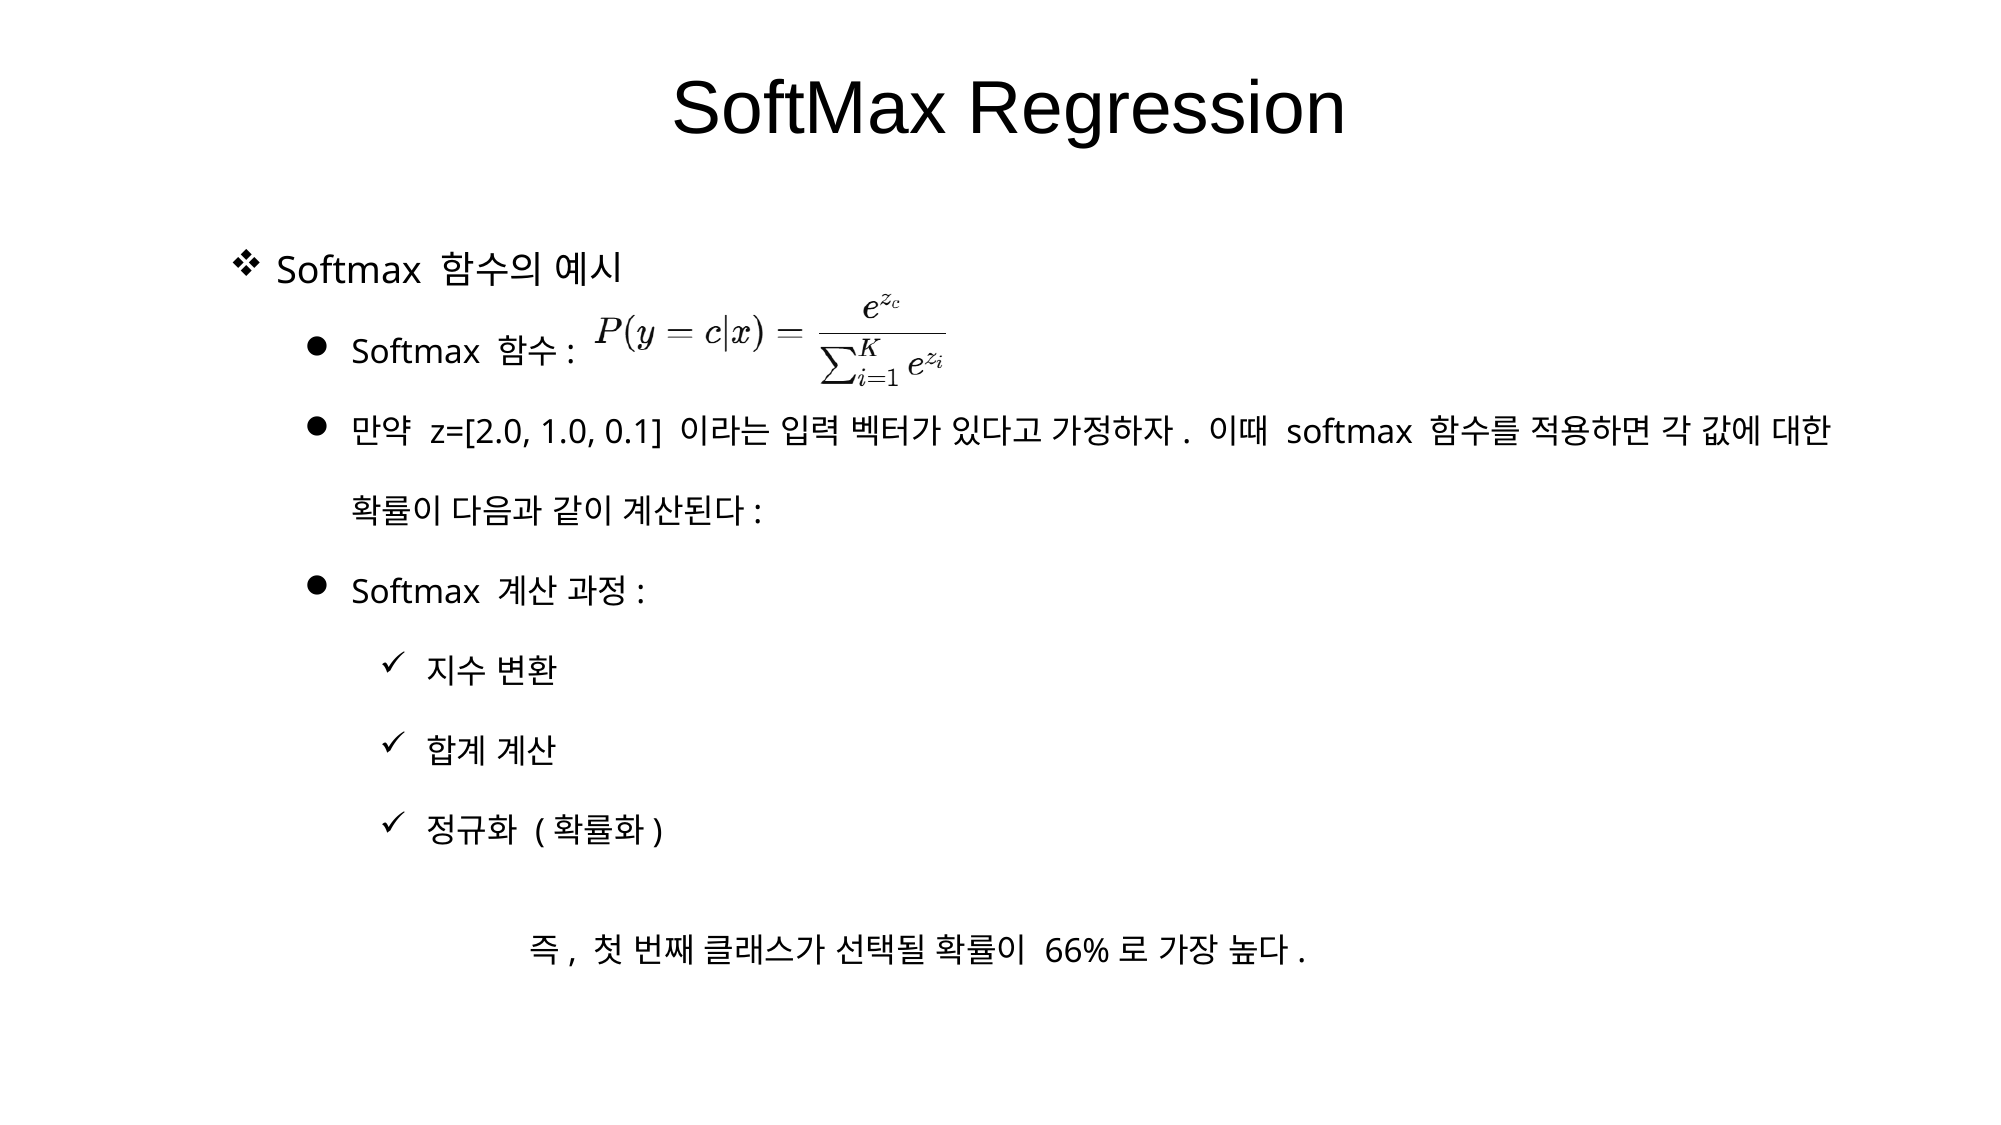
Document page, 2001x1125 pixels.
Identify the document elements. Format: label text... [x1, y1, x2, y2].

picture [586, 282, 973, 399]
text_box SoftMax Regression [657, 51, 1363, 157]
